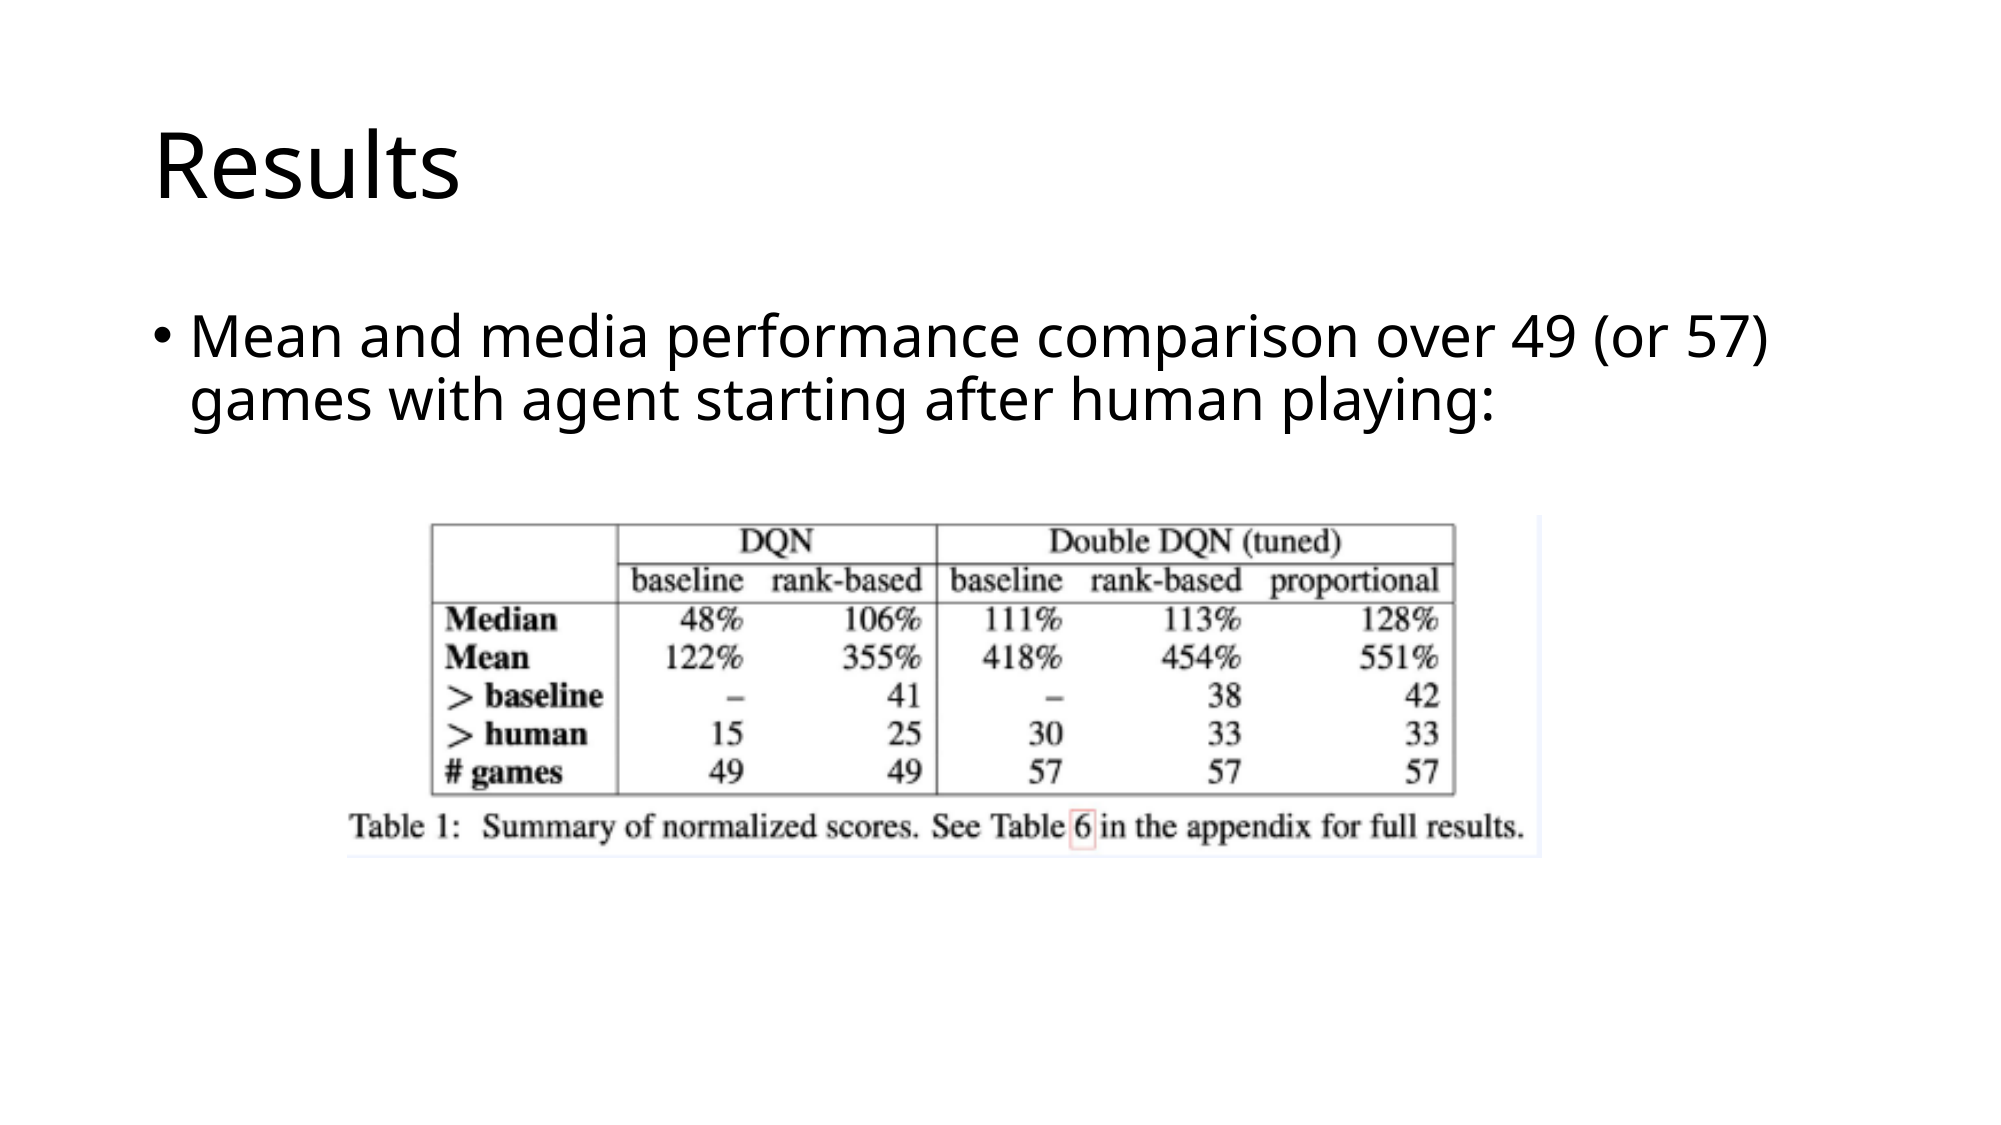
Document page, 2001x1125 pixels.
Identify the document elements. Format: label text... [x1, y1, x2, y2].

picture [346, 514, 1543, 858]
title Results [137, 59, 1863, 278]
list Mean and media performance comparison over 49 (or 57) games with agent starting after human playing: [137, 299, 1863, 1014]
